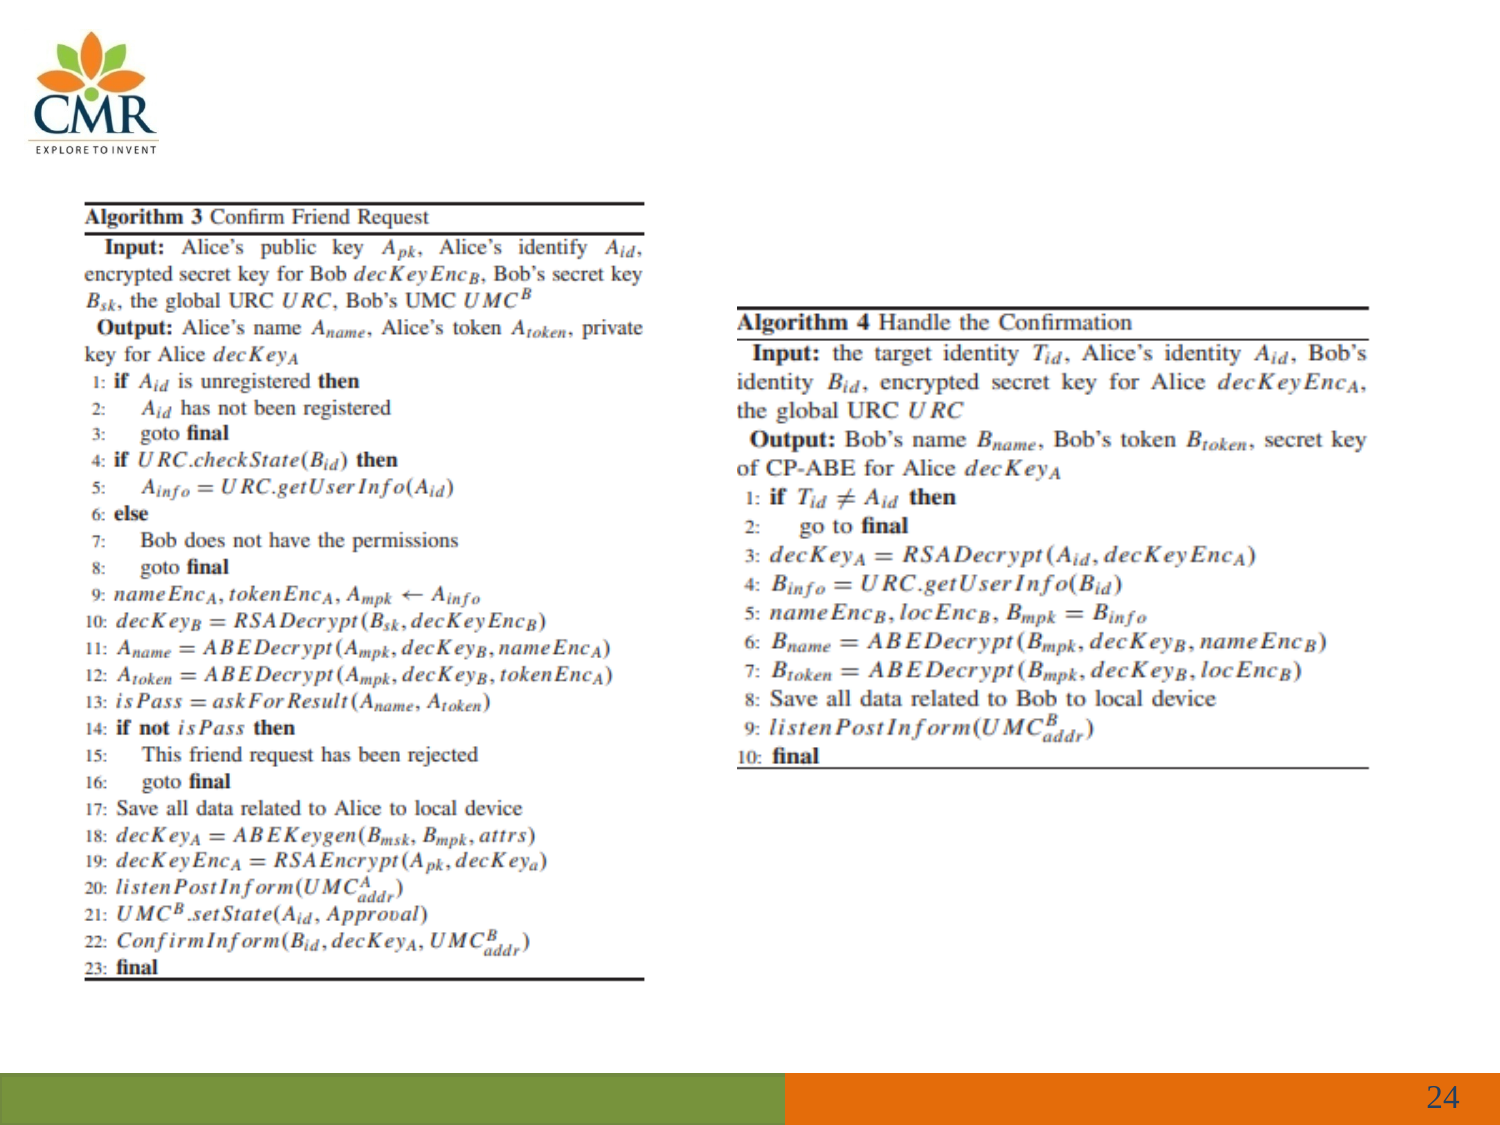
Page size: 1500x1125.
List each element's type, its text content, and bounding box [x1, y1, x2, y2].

text_box ‹#› [1125, 1065, 1475, 1125]
picture [24, 29, 159, 163]
picture [737, 287, 1376, 801]
picture [74, 189, 663, 988]
